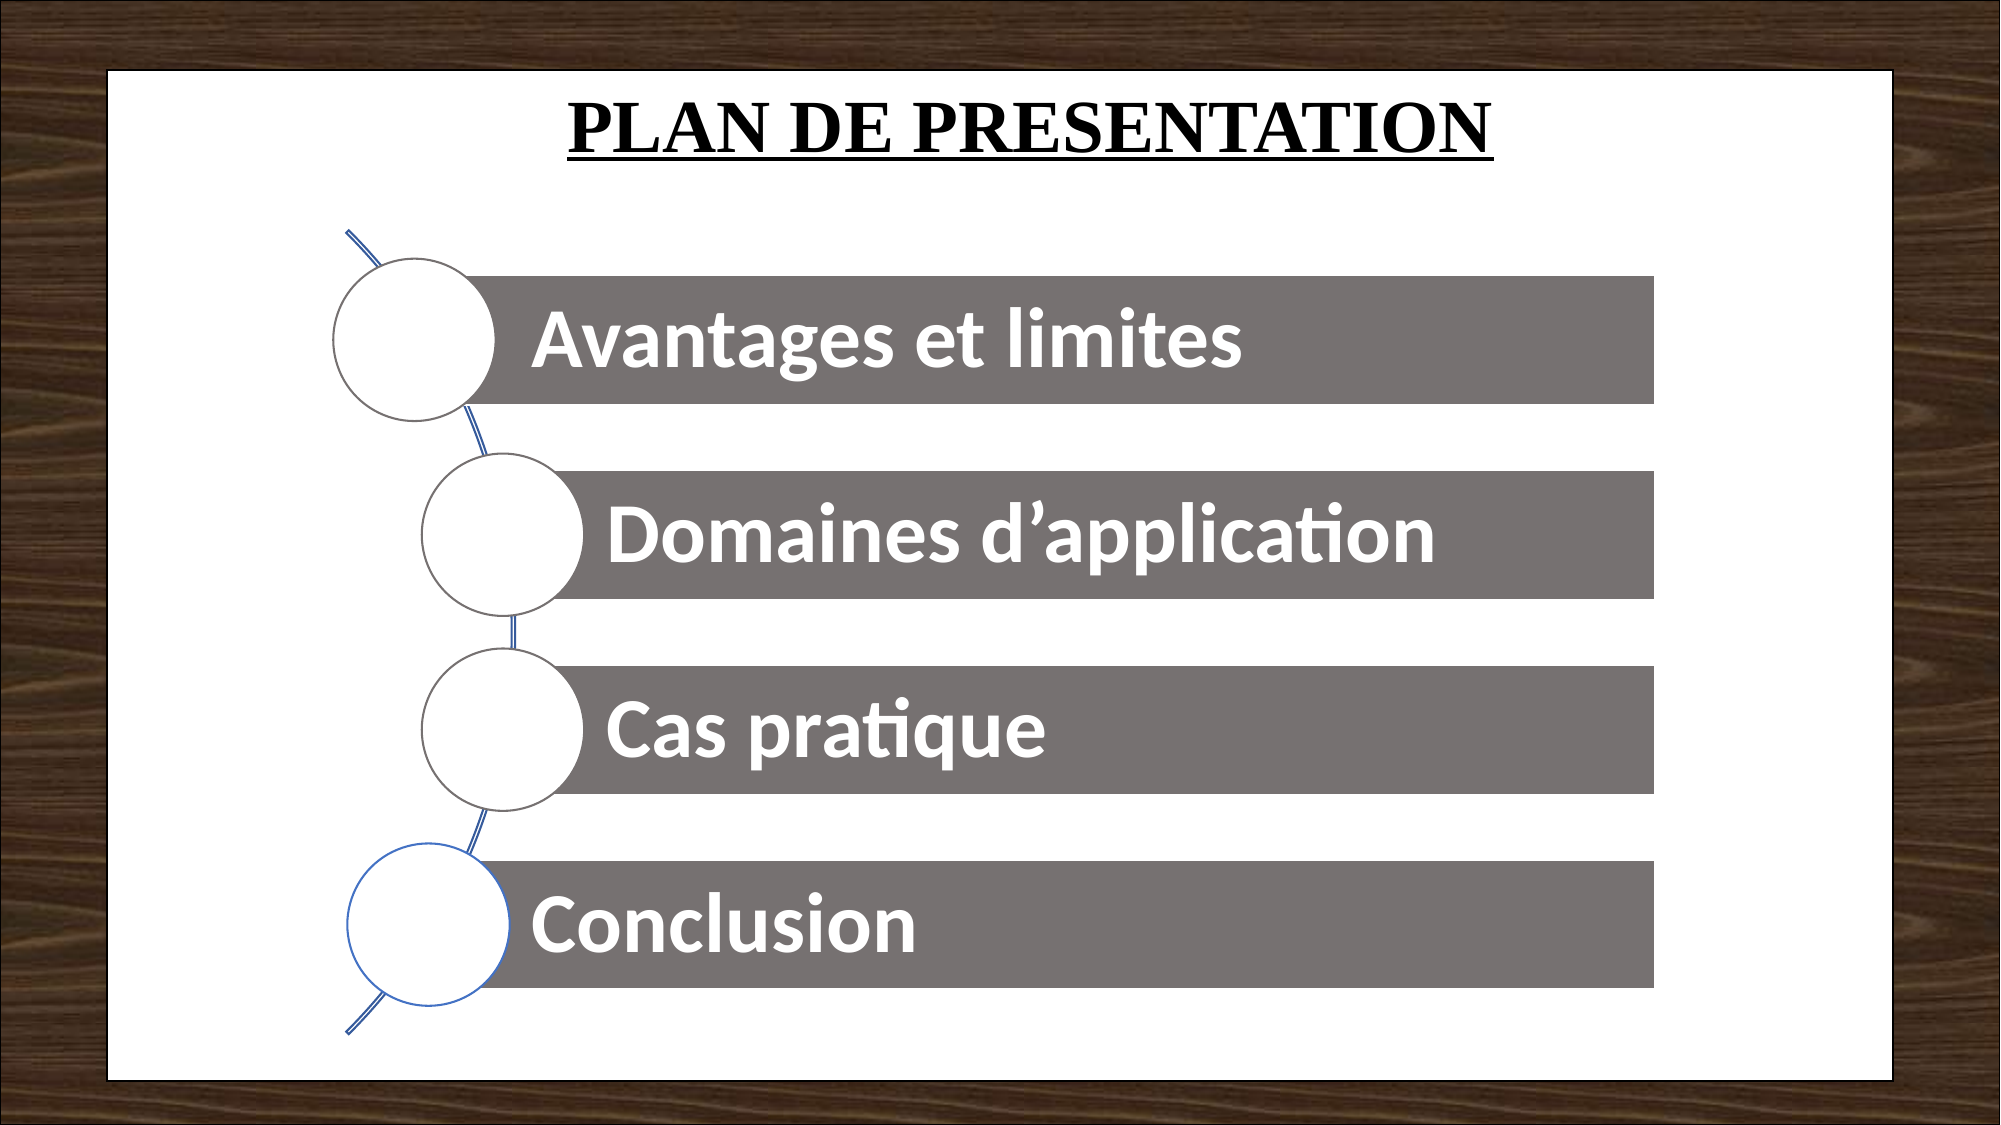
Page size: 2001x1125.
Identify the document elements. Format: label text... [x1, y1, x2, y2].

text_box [333, 209, 1667, 1055]
text_box PLAN DE PRESENTATION [533, 70, 1528, 176]
text_box [0, 0, 2000, 1125]
text_box [106, 69, 1894, 1082]
